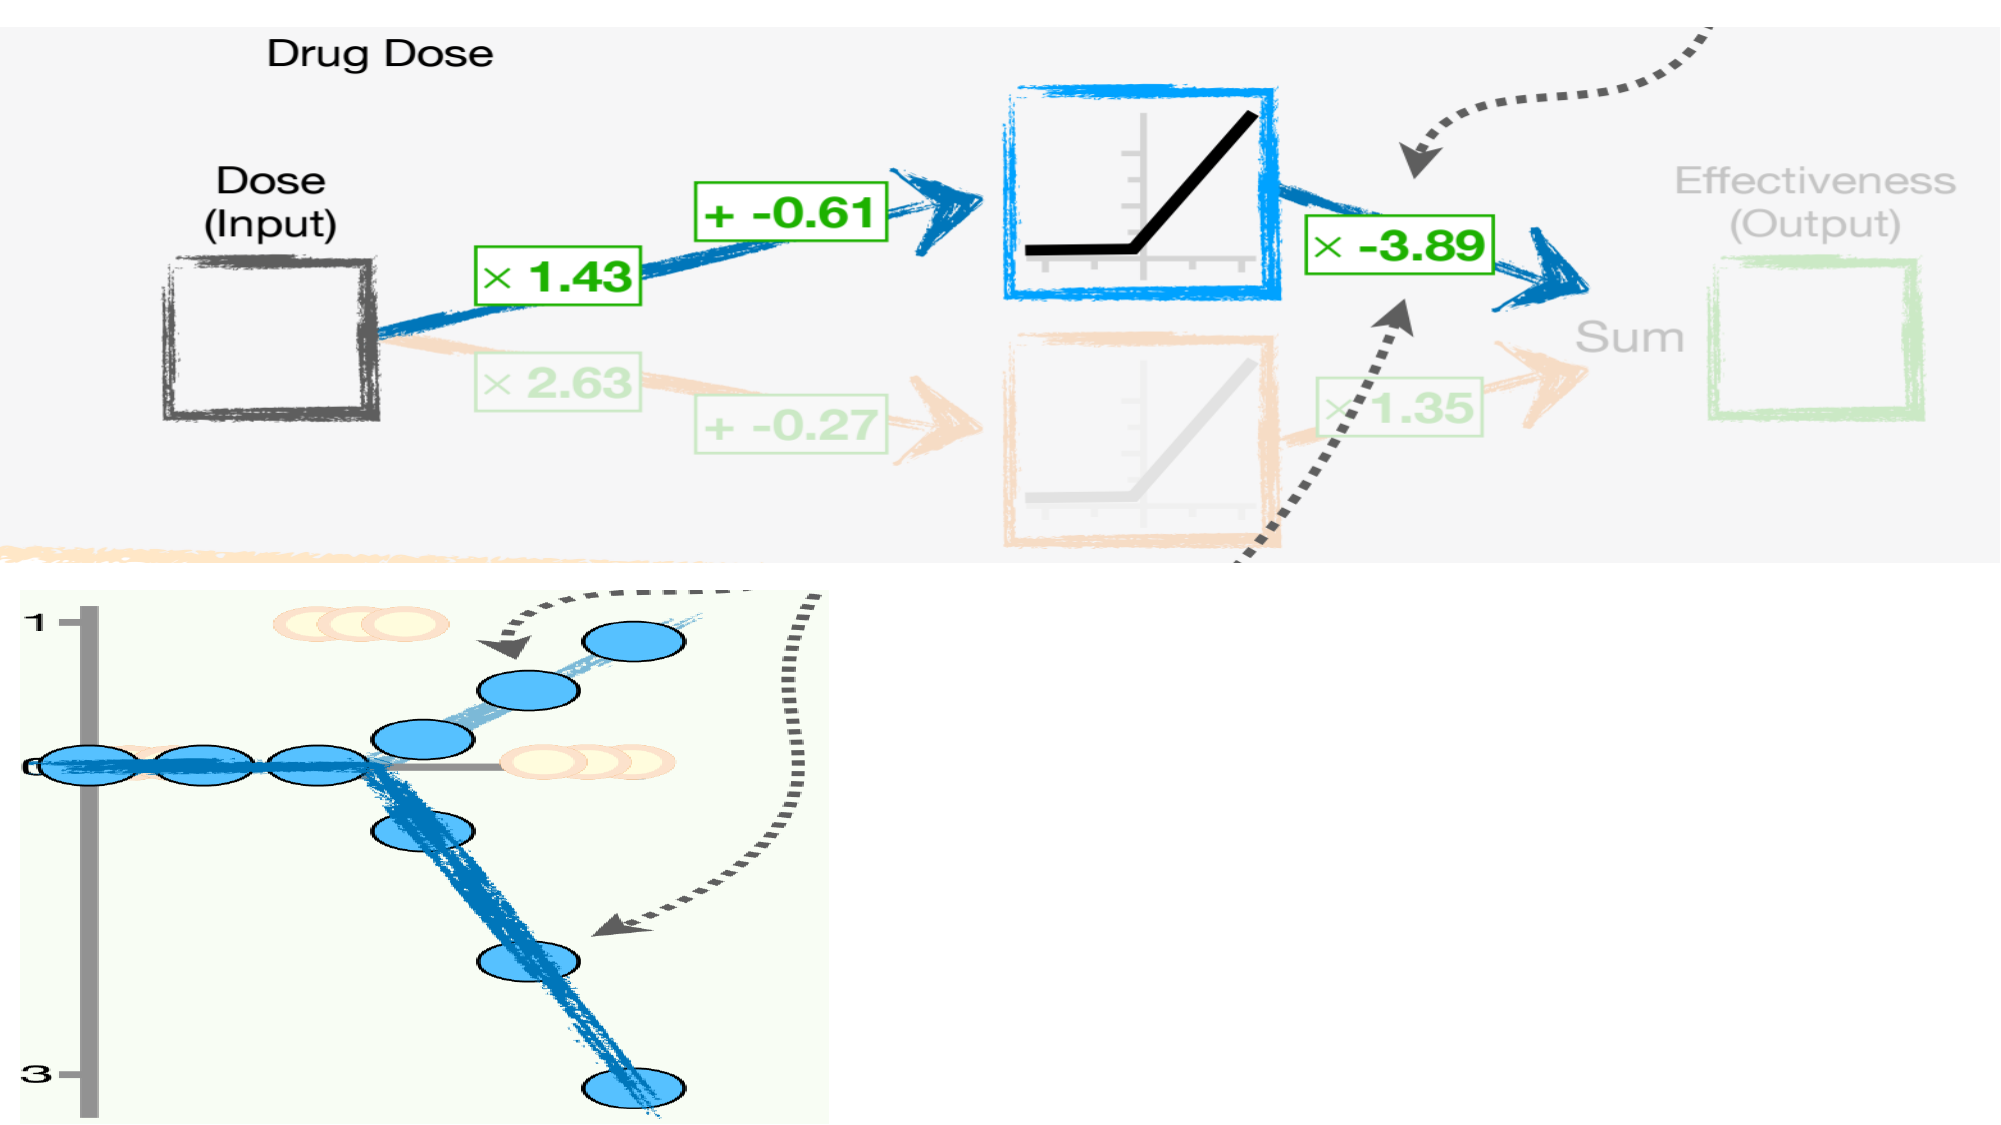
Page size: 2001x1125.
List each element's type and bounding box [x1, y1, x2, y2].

picture [0, 27, 2000, 563]
picture [19, 589, 829, 1125]
